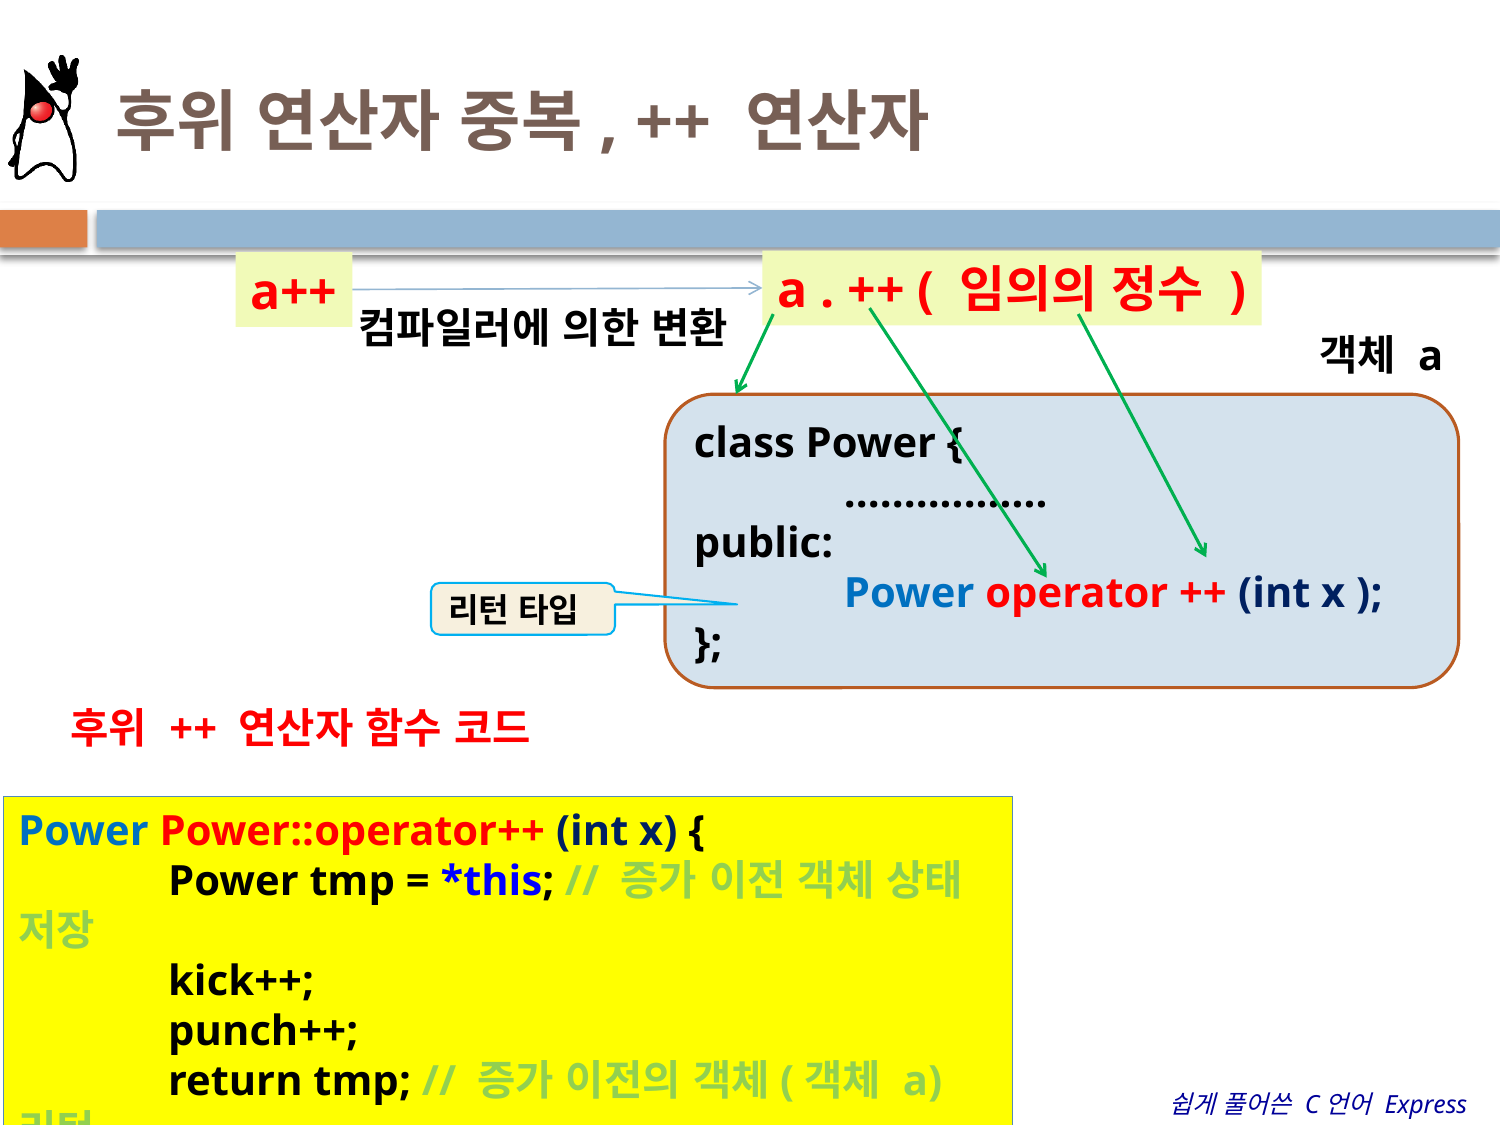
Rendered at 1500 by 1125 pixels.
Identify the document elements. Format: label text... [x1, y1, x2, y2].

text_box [1078, 313, 1207, 558]
title 후위 연산자 중복, ++ 연산자 [100, 37, 1438, 200]
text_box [869, 307, 1048, 579]
slide_number 37 [0, 170, 87, 211]
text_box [735, 313, 774, 395]
text_box 컴파일러에 의한 변환 [343, 293, 772, 359]
text_box class Power { ................. public: Power operator ++ (int x ); }; [664, 394, 1459, 688]
text_box Power Power::operator++ (int x) { Power tmp = *this; // 증가 이전 객체 상태 저장 kick++; punch++; return tmp; // 증가 이전의 객체(객체 a) 리턴 } [3, 796, 1013, 1125]
text_box 후위 ++ 연산자 함수 코드 [55, 694, 547, 760]
text_box 객체 a [1304, 321, 1459, 387]
text_box 리턴 타입 [429, 581, 739, 637]
text_box a++ [235, 252, 353, 327]
text_box a . ++ ( 임의의 정수 ) [762, 250, 1262, 326]
picture [8, 55, 79, 170]
